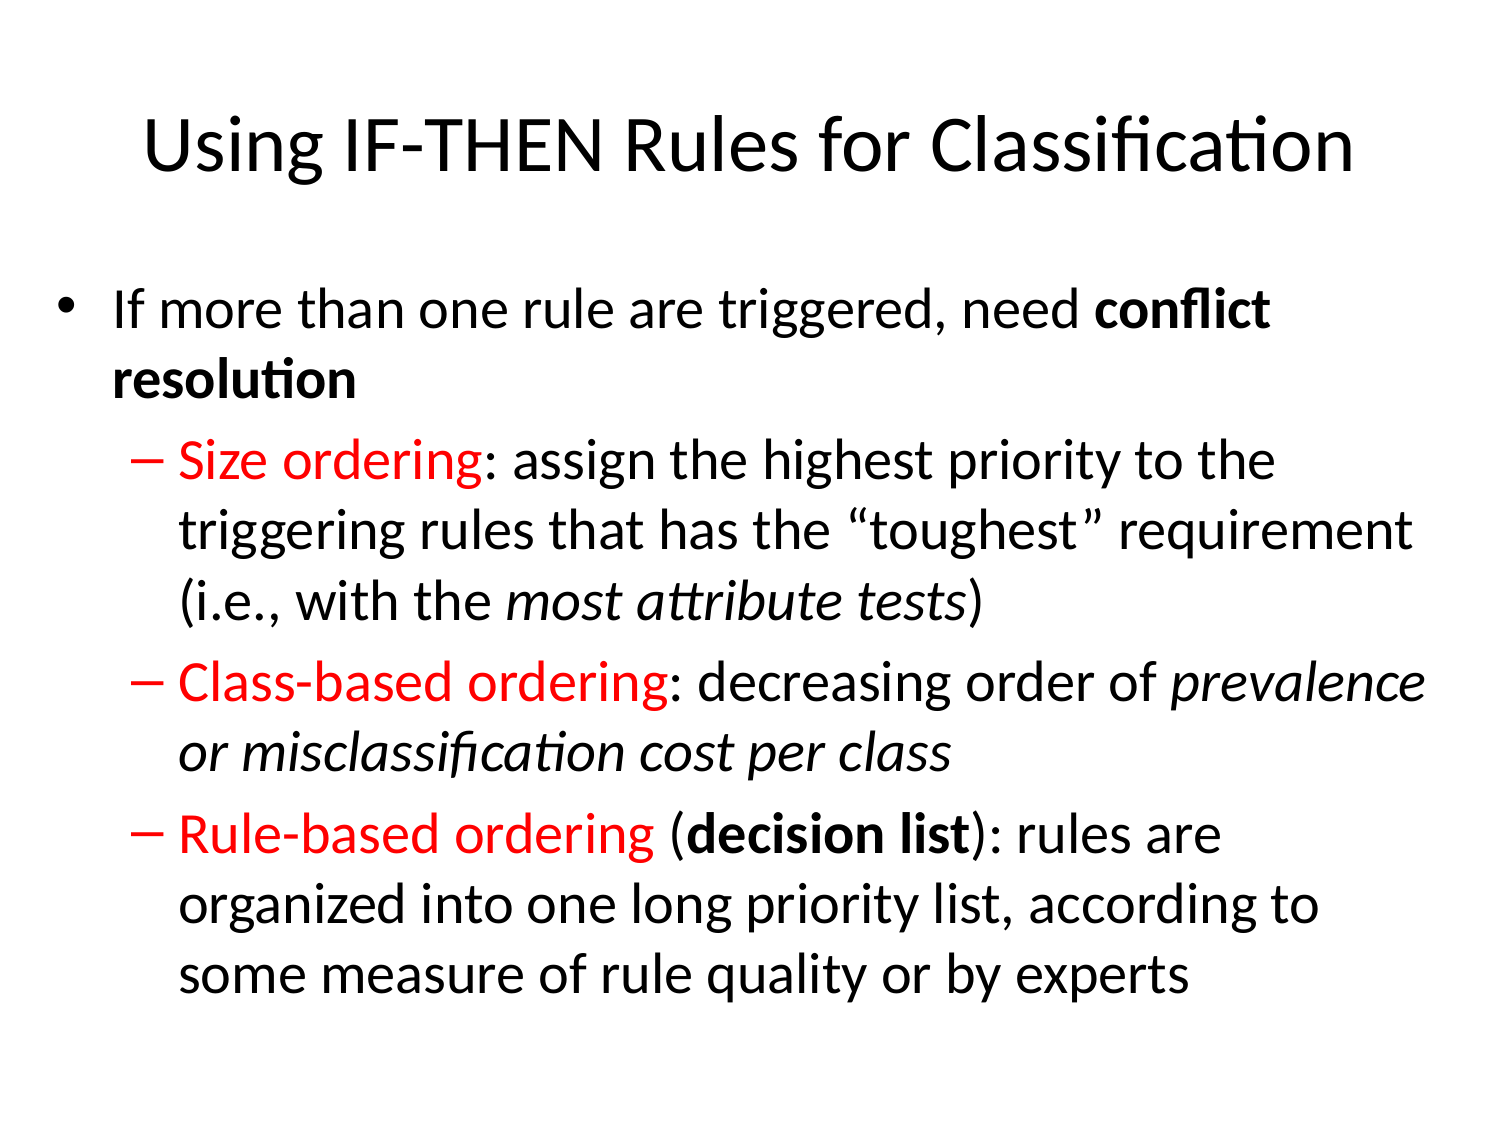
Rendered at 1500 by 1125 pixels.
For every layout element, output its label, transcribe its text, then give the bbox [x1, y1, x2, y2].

title Using IF-THEN Rules for Classification [75, 45, 1425, 233]
list If more than one rule are triggered, need conflict resolution Size ordering: assign the highest priority to the triggering rules that has the “toughest” requirement (i.e., with the most attribute tests) Class-based ordering: decreasing order of prevalence or misclassification cost per class Rule-based ordering (decision list): rules are organized into one long priority list, according to some measure of rule quality or by experts [41, 262, 1459, 1005]
